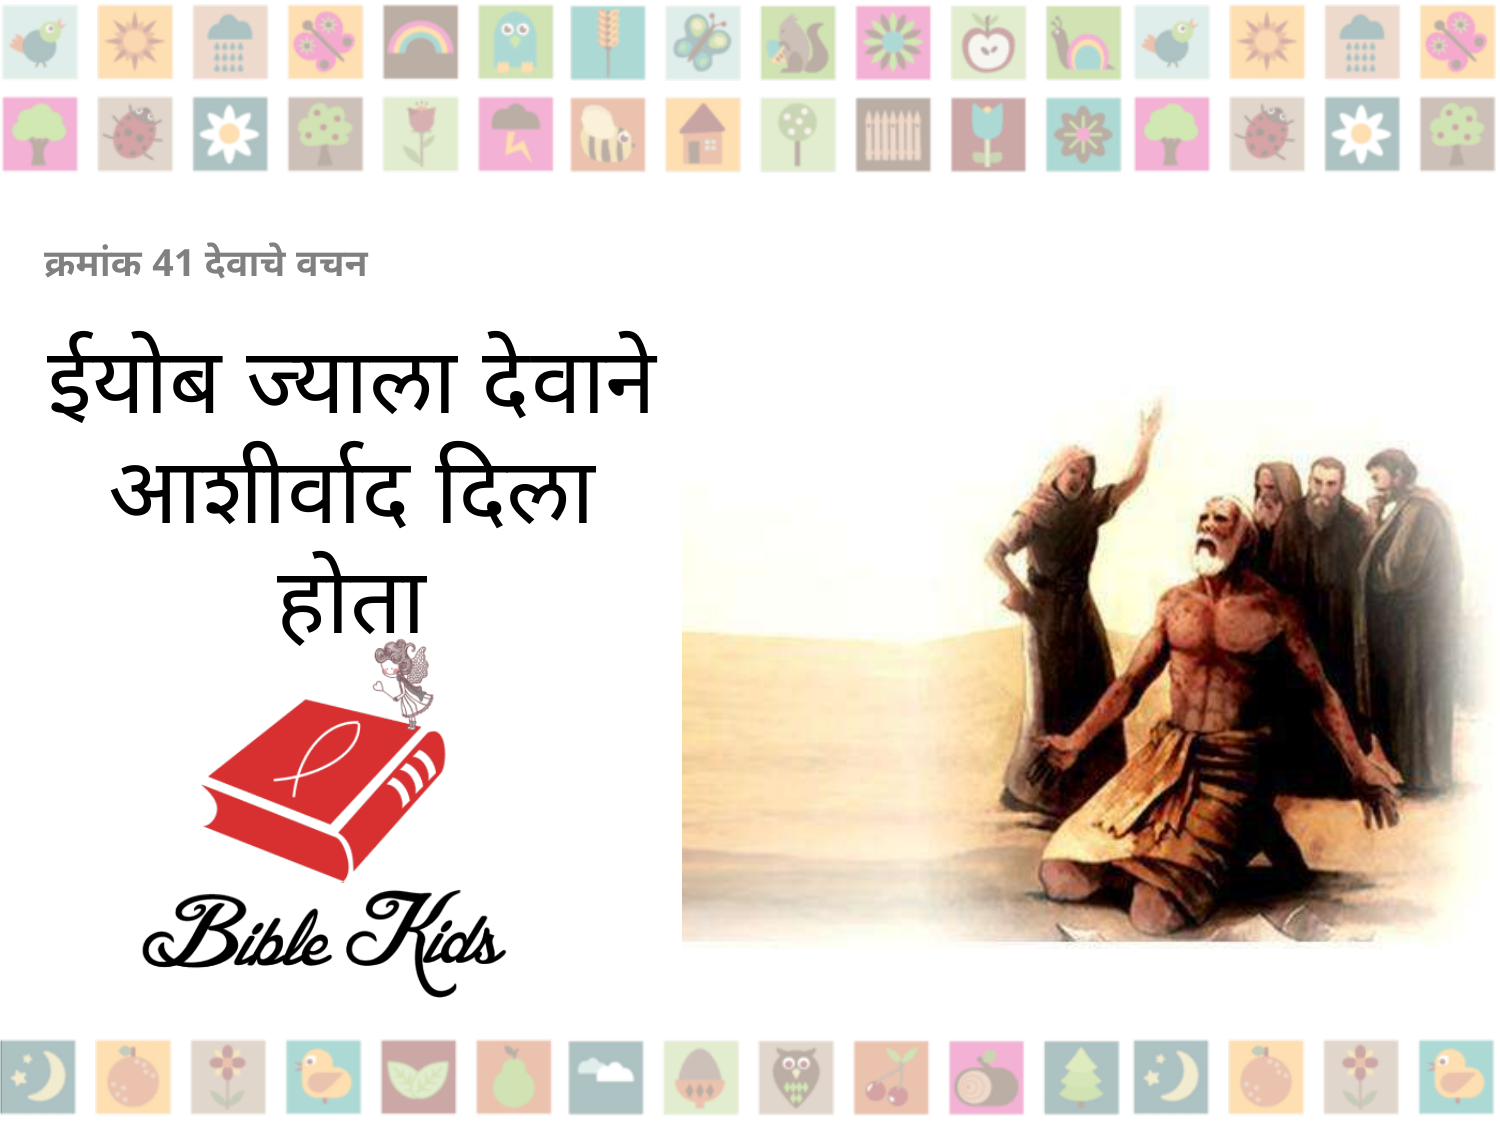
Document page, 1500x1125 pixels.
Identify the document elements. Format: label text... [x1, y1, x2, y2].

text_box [0, 3, 1500, 181]
text_box क्रमांक 41 देवाचे वचन [29, 231, 561, 292]
text_box ईयोब ज्याला देवाने आशीर्वाद दिला होता [29, 314, 675, 659]
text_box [0, 1028, 1500, 1118]
picture [681, 331, 1500, 950]
picture [117, 600, 544, 1027]
